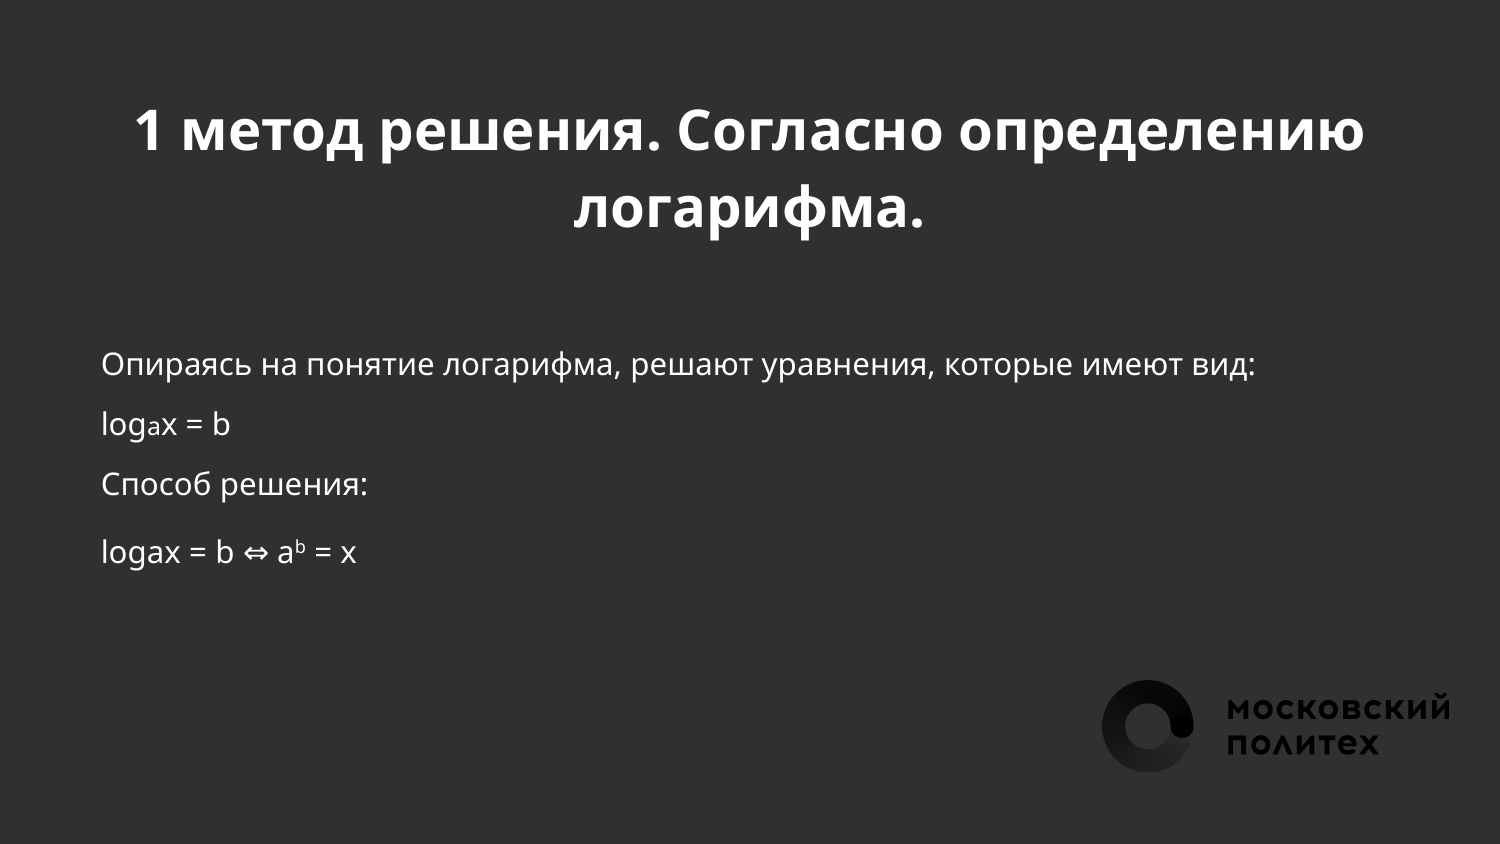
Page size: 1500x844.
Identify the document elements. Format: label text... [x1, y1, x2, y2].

text_box Опираясь на понятие логарифма, решают уравнения, которые имеют вид: logax = b Способ решения: logax = b ⇔ ab = x [85, 352, 1316, 754]
picture [1101, 677, 1450, 772]
title 1 метод решения. Согласно определению логарифма. [0, 68, 1500, 271]
